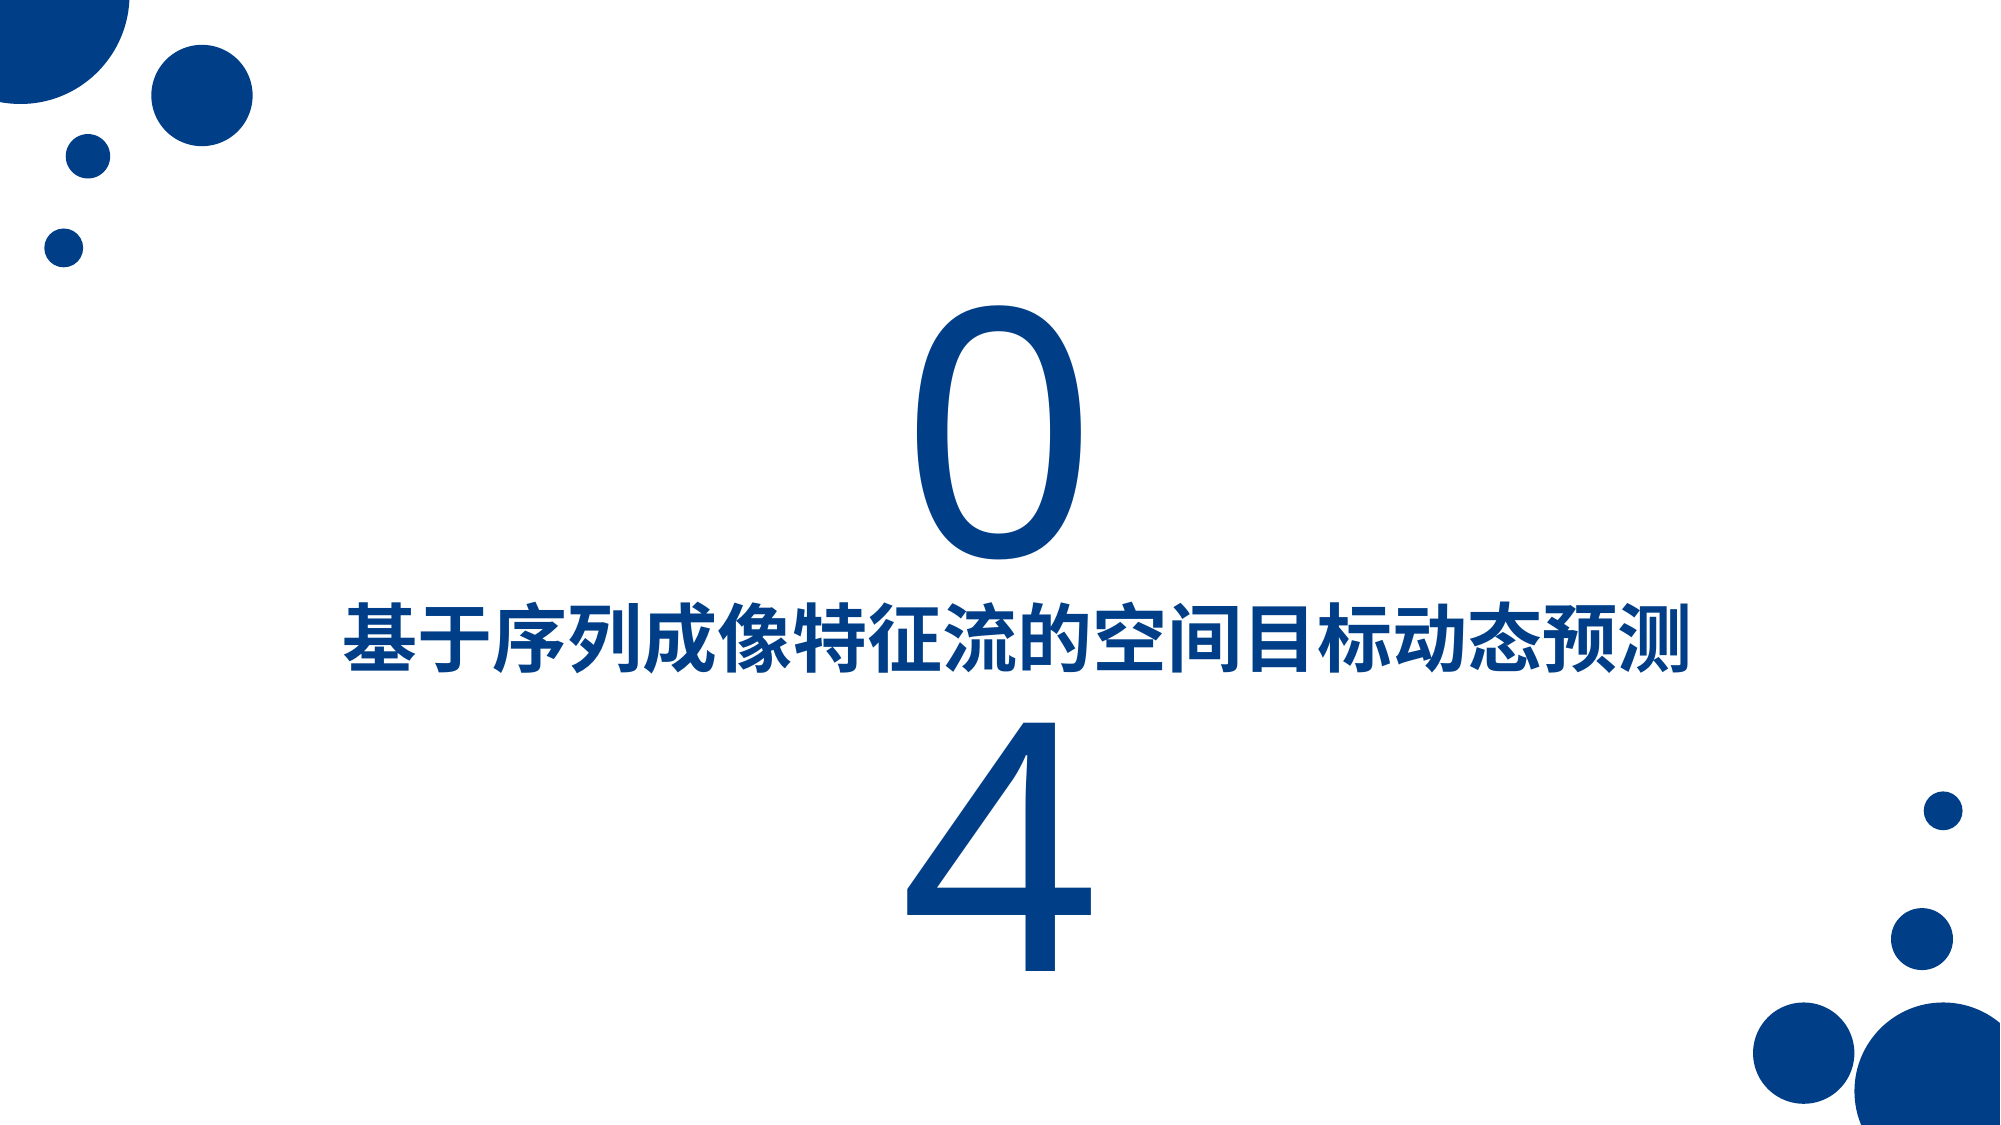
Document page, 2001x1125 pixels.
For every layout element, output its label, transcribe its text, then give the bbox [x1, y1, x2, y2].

text_box [150, 43, 254, 148]
text_box [1922, 790, 1964, 832]
text_box [1853, 1001, 2000, 1125]
text_box 基于序列成像特征流的空间目标动态预测 [327, 584, 1737, 690]
text_box 04 [797, 690, 1203, 1049]
text_box [43, 227, 85, 269]
text_box [1889, 907, 1955, 972]
text_box [1752, 1001, 1856, 1105]
text_box 04 [797, 203, 1203, 584]
text_box [64, 133, 112, 180]
text_box [0, 0, 131, 106]
